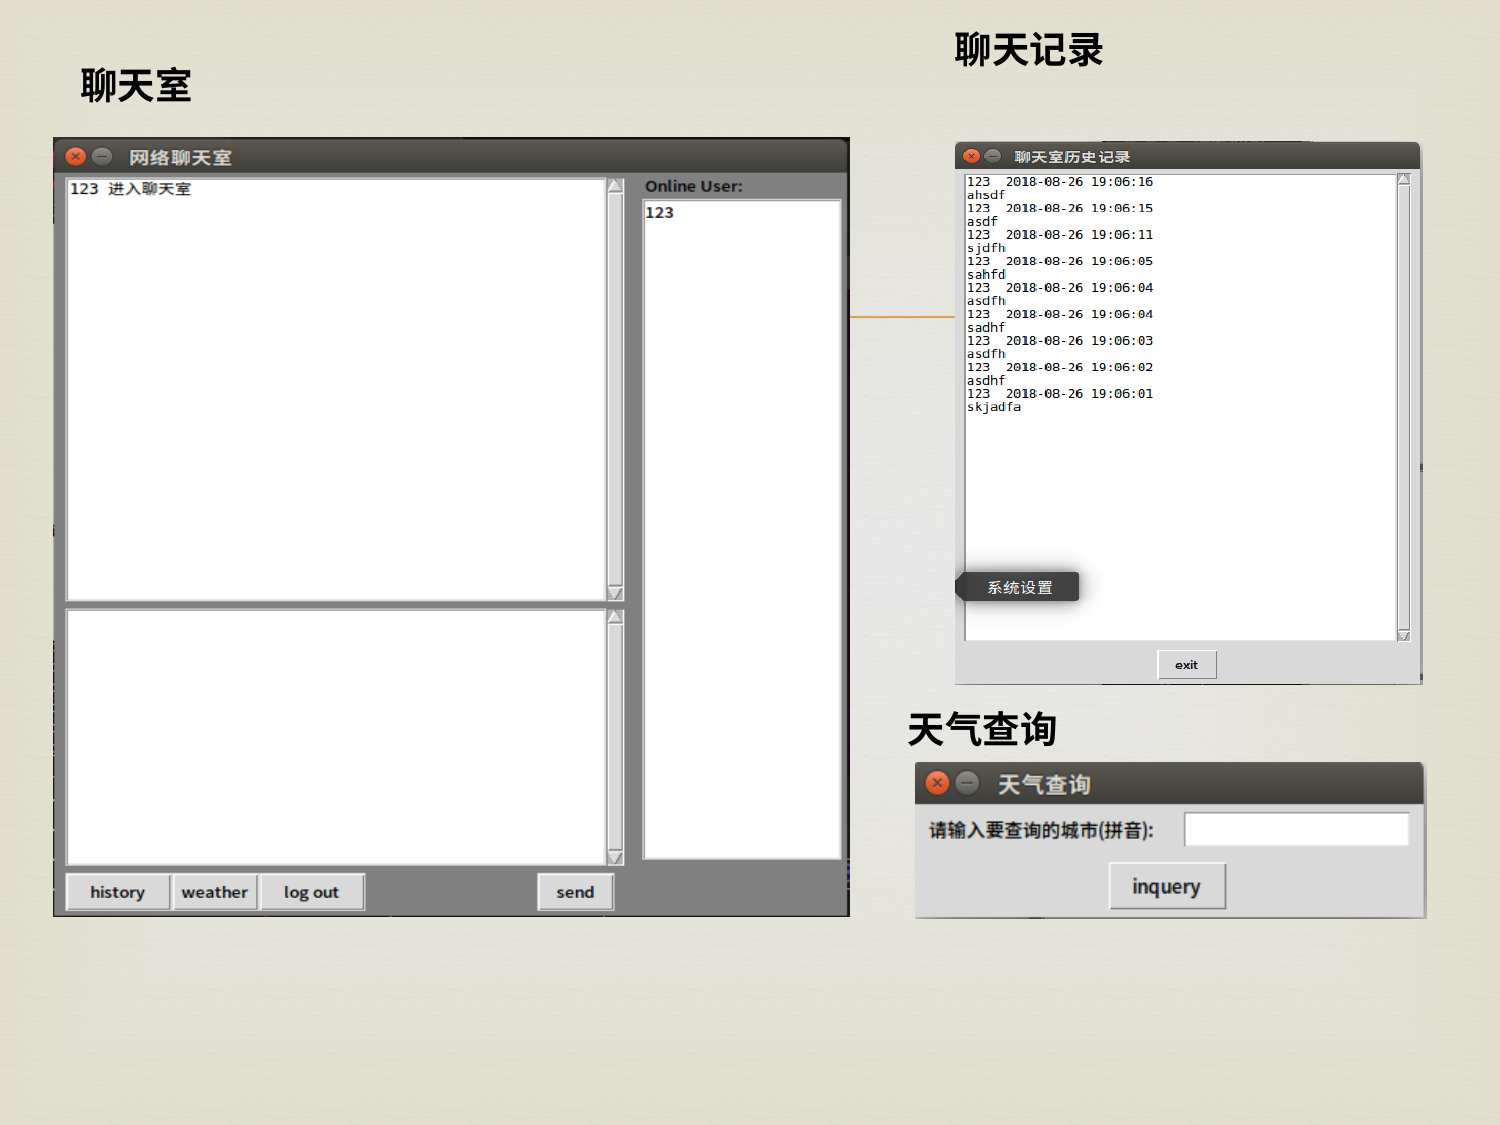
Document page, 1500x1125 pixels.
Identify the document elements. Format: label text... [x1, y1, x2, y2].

picture [914, 762, 1427, 920]
picture [52, 136, 850, 918]
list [954, 140, 1423, 686]
text_box 天气查询 [892, 698, 1073, 759]
text_box 聊天室 [65, 54, 208, 115]
text_box 聊天记录 [939, 19, 1120, 79]
